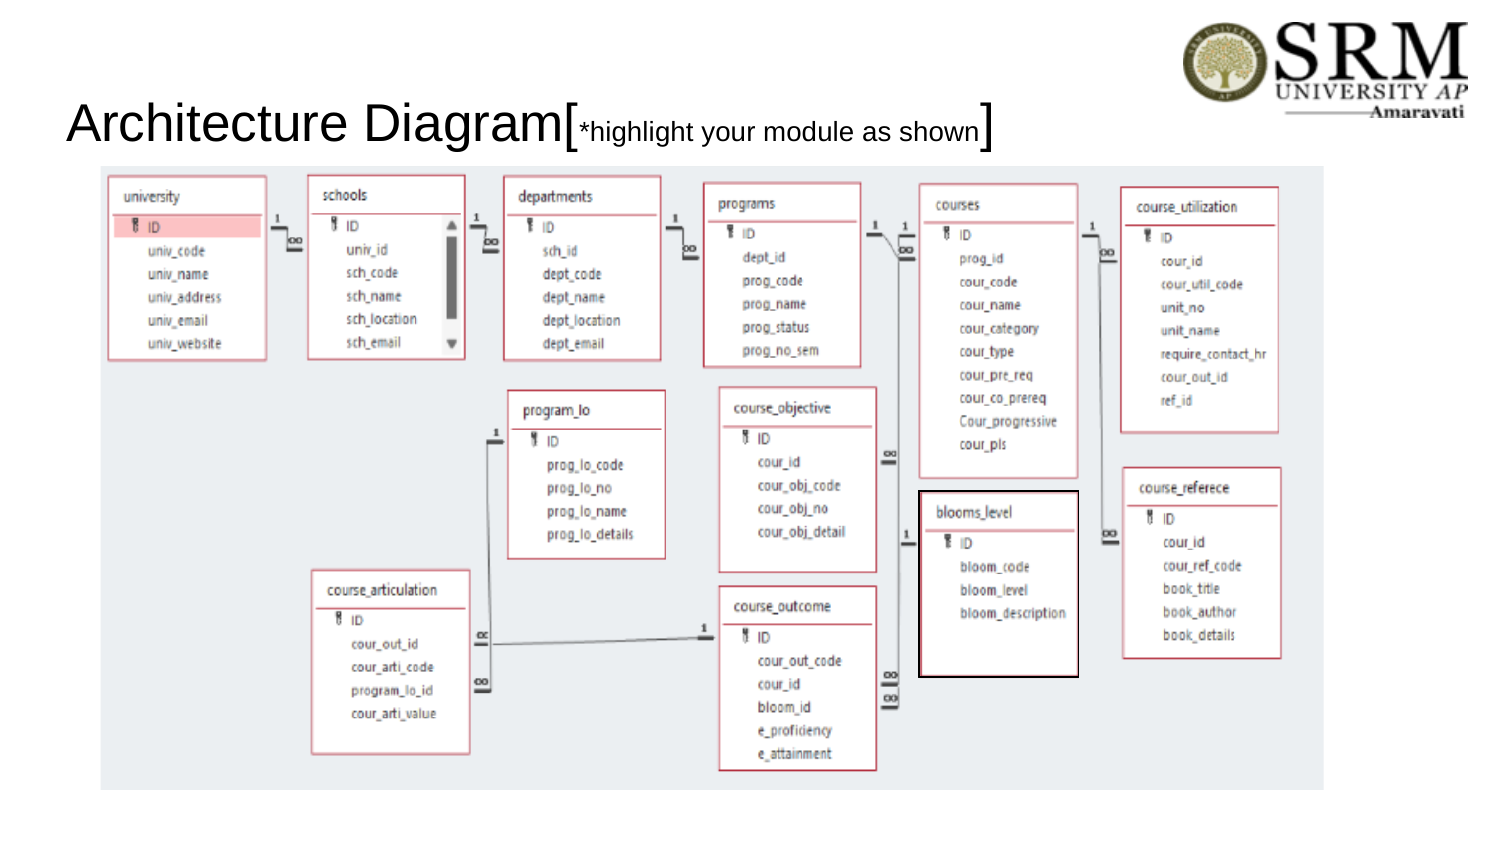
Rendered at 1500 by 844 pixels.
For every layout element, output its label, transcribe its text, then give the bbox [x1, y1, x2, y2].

picture [97, 166, 1325, 790]
title Architecture Diagram[*highlight your module as shown] [51, 72, 1449, 167]
picture [1183, 22, 1468, 118]
